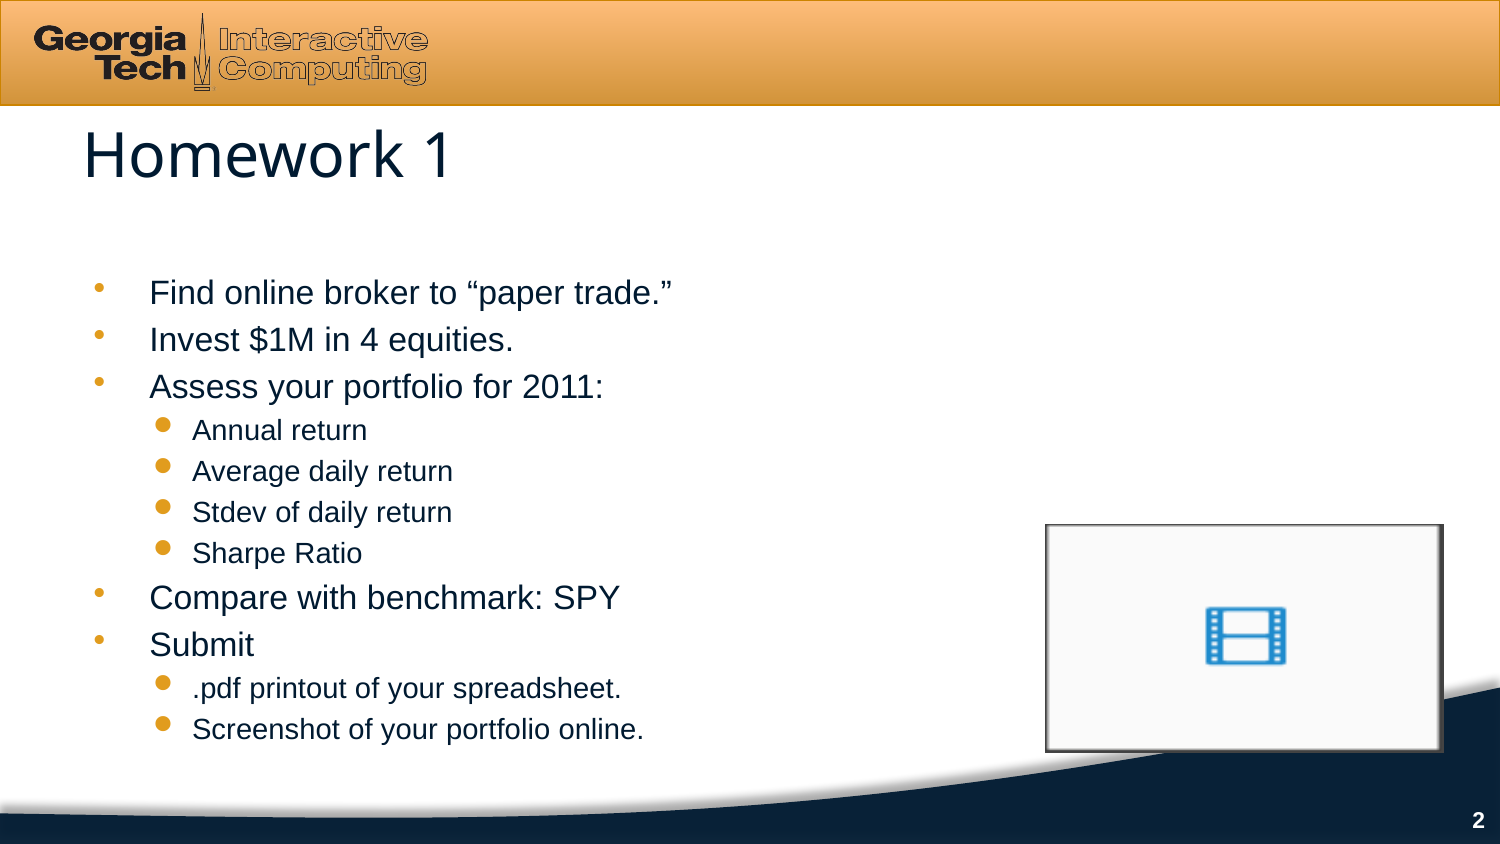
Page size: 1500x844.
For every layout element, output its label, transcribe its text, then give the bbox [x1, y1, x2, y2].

title Homework 1 [75, 82, 1445, 223]
slide_number 2 [1374, 798, 1500, 829]
picture [34, 13, 428, 91]
list Find online broker to “paper trade.” Invest $1M in 4 equities. Assess your portfolio for 2011: Annual return Average daily return Stdev of daily return Sharpe Ratio Compare with benchmark: SPY Submit .pdf printout of your spreadsheet. Screenshot of your portfolio online. [75, 263, 1445, 754]
